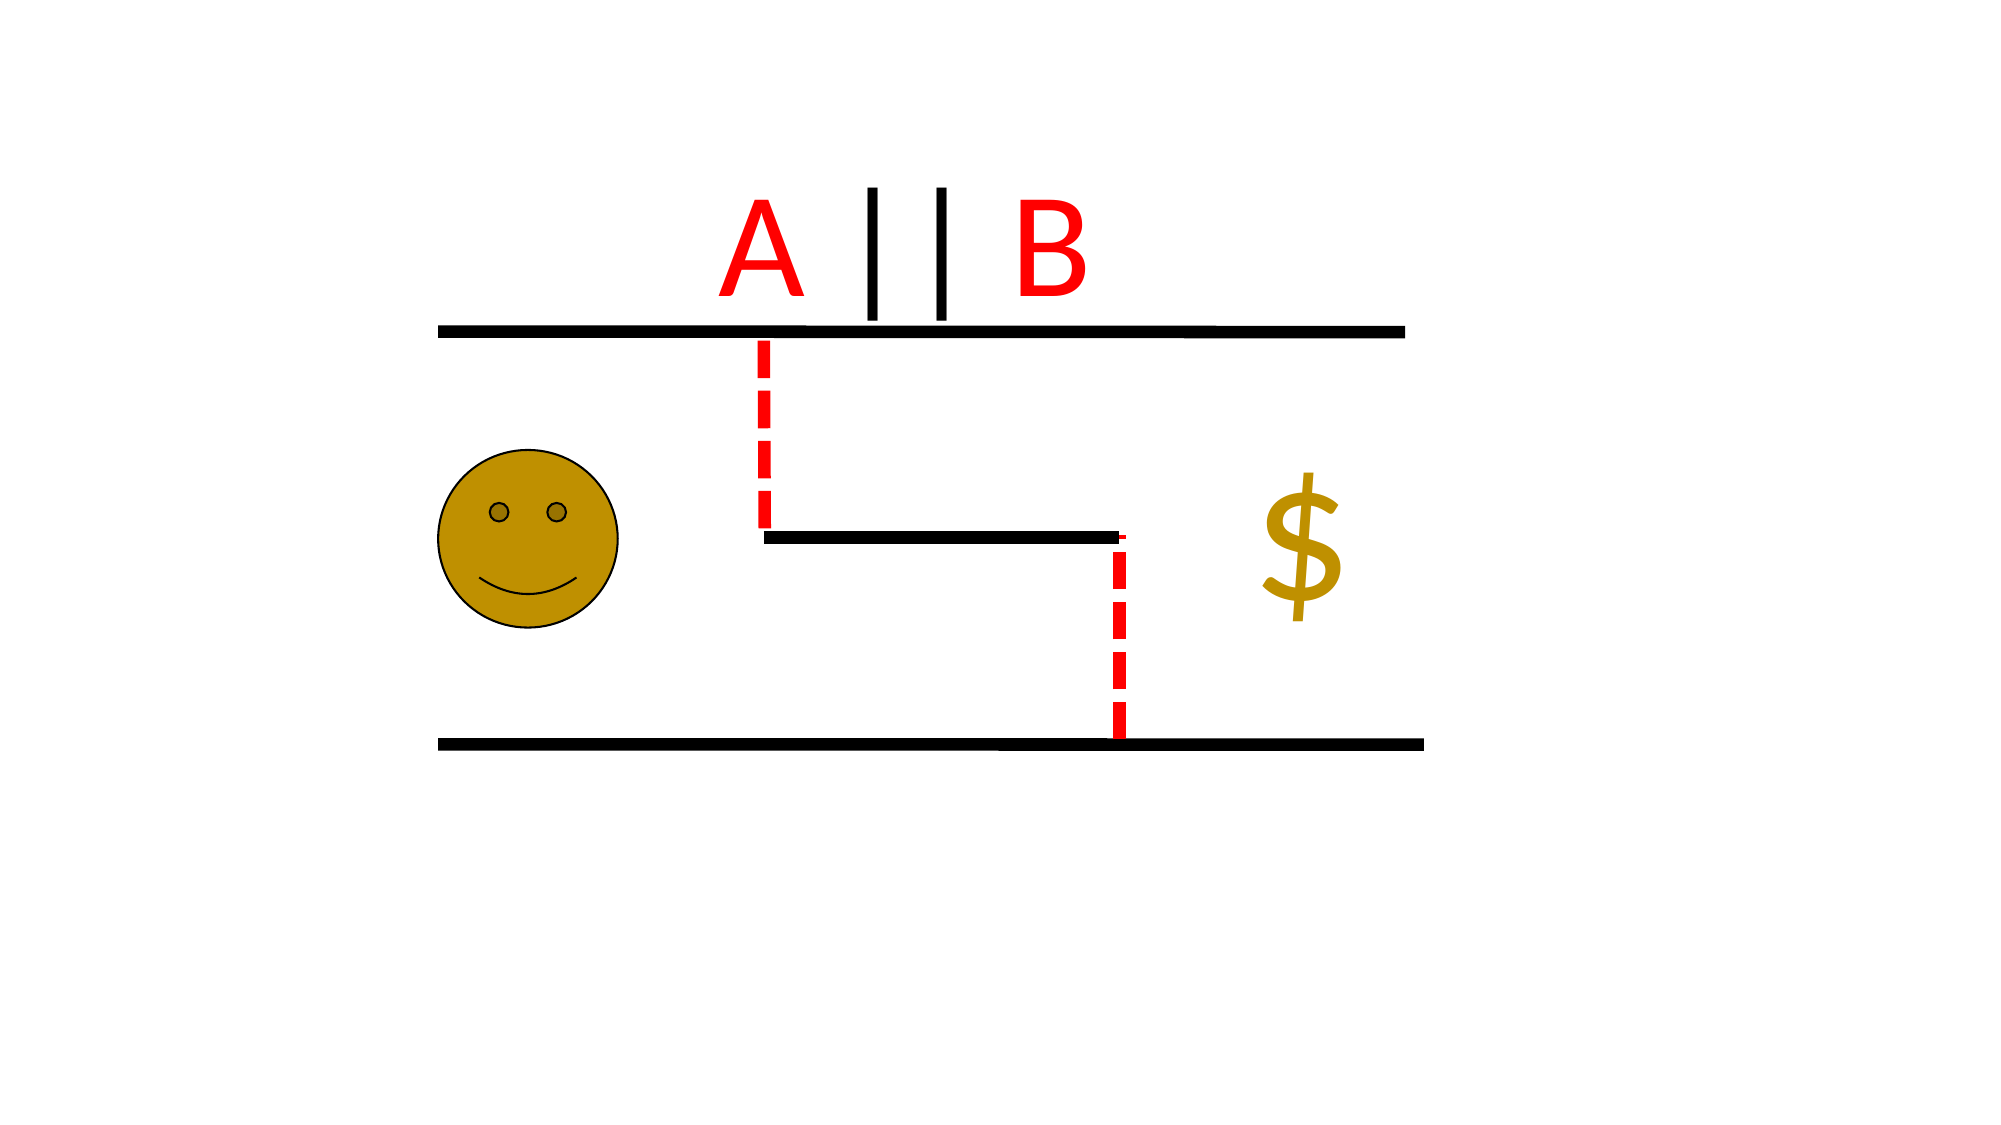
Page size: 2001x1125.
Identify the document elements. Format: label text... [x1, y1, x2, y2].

text_box [437, 448, 619, 629]
text_box A || B [703, 139, 1108, 331]
text_box $ [1236, 391, 1368, 647]
